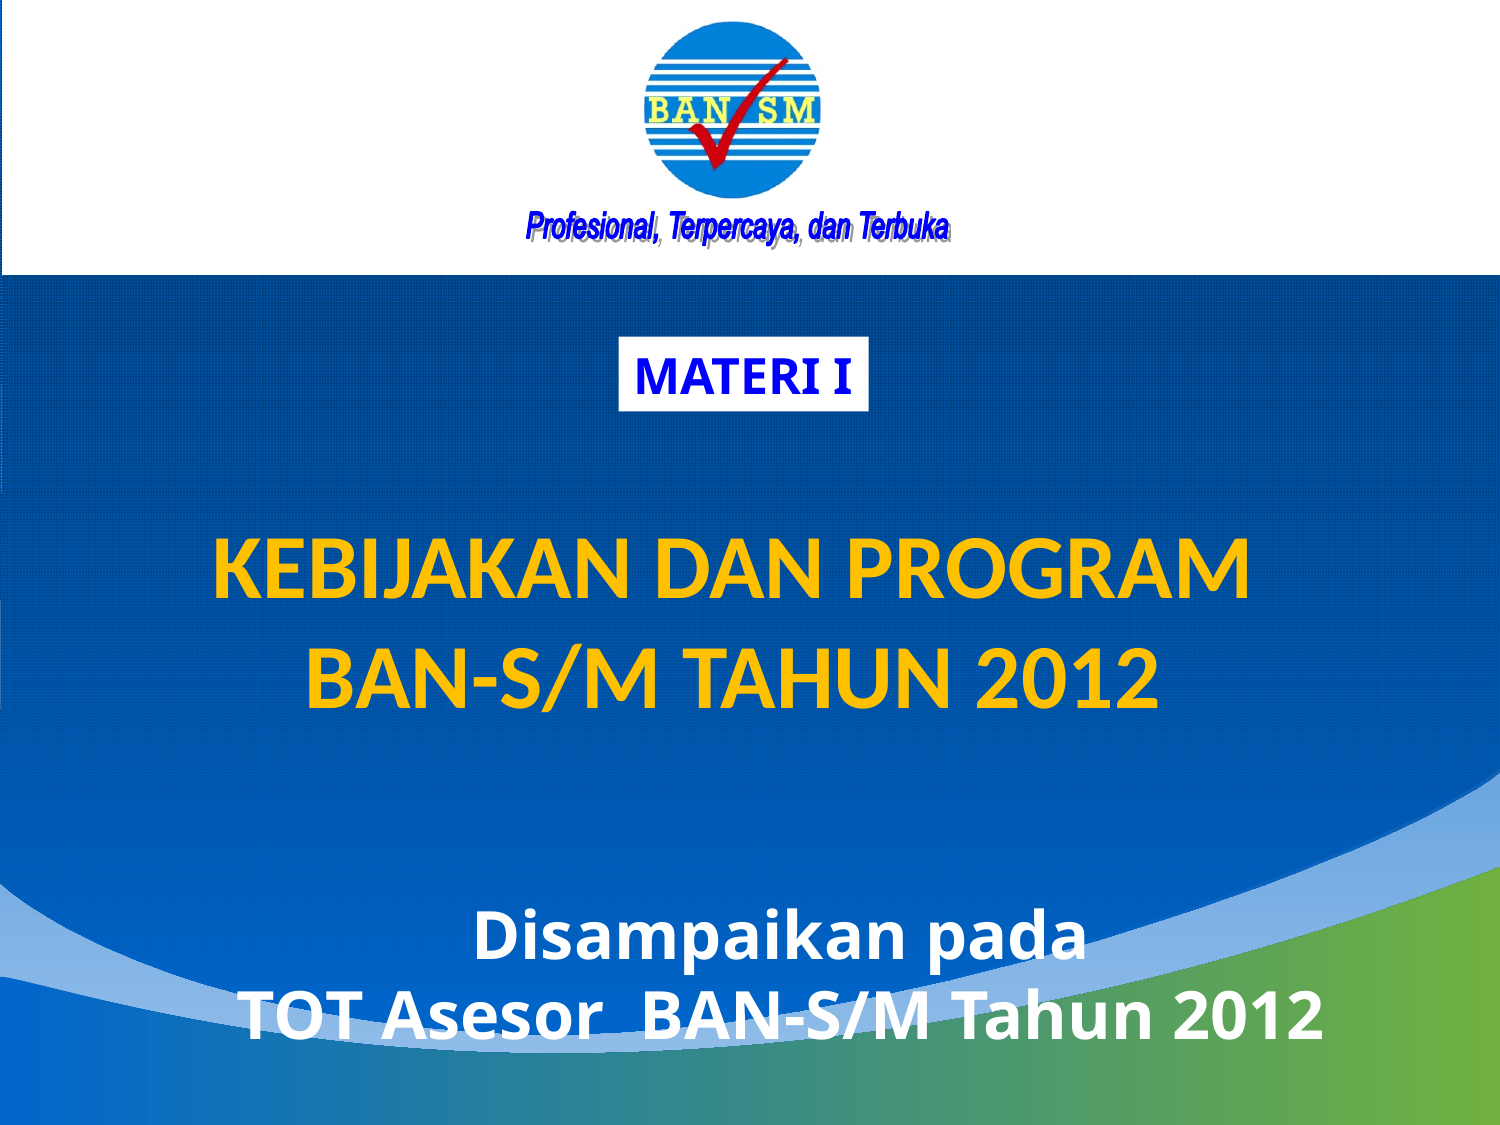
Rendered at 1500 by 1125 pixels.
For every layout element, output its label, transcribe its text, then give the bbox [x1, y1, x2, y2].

text_box [2, 0, 1500, 275]
text_box KEBIJAKAN DAN PROGRAM BAN-S/M TAHUN 2012 [62, 499, 1425, 738]
picture [524, 0, 952, 251]
text_box MATERI I [618, 336, 869, 412]
text_box Disampaikan pada TOT Asesor BAN-S/M Tahun 2012 [149, 885, 1413, 1061]
